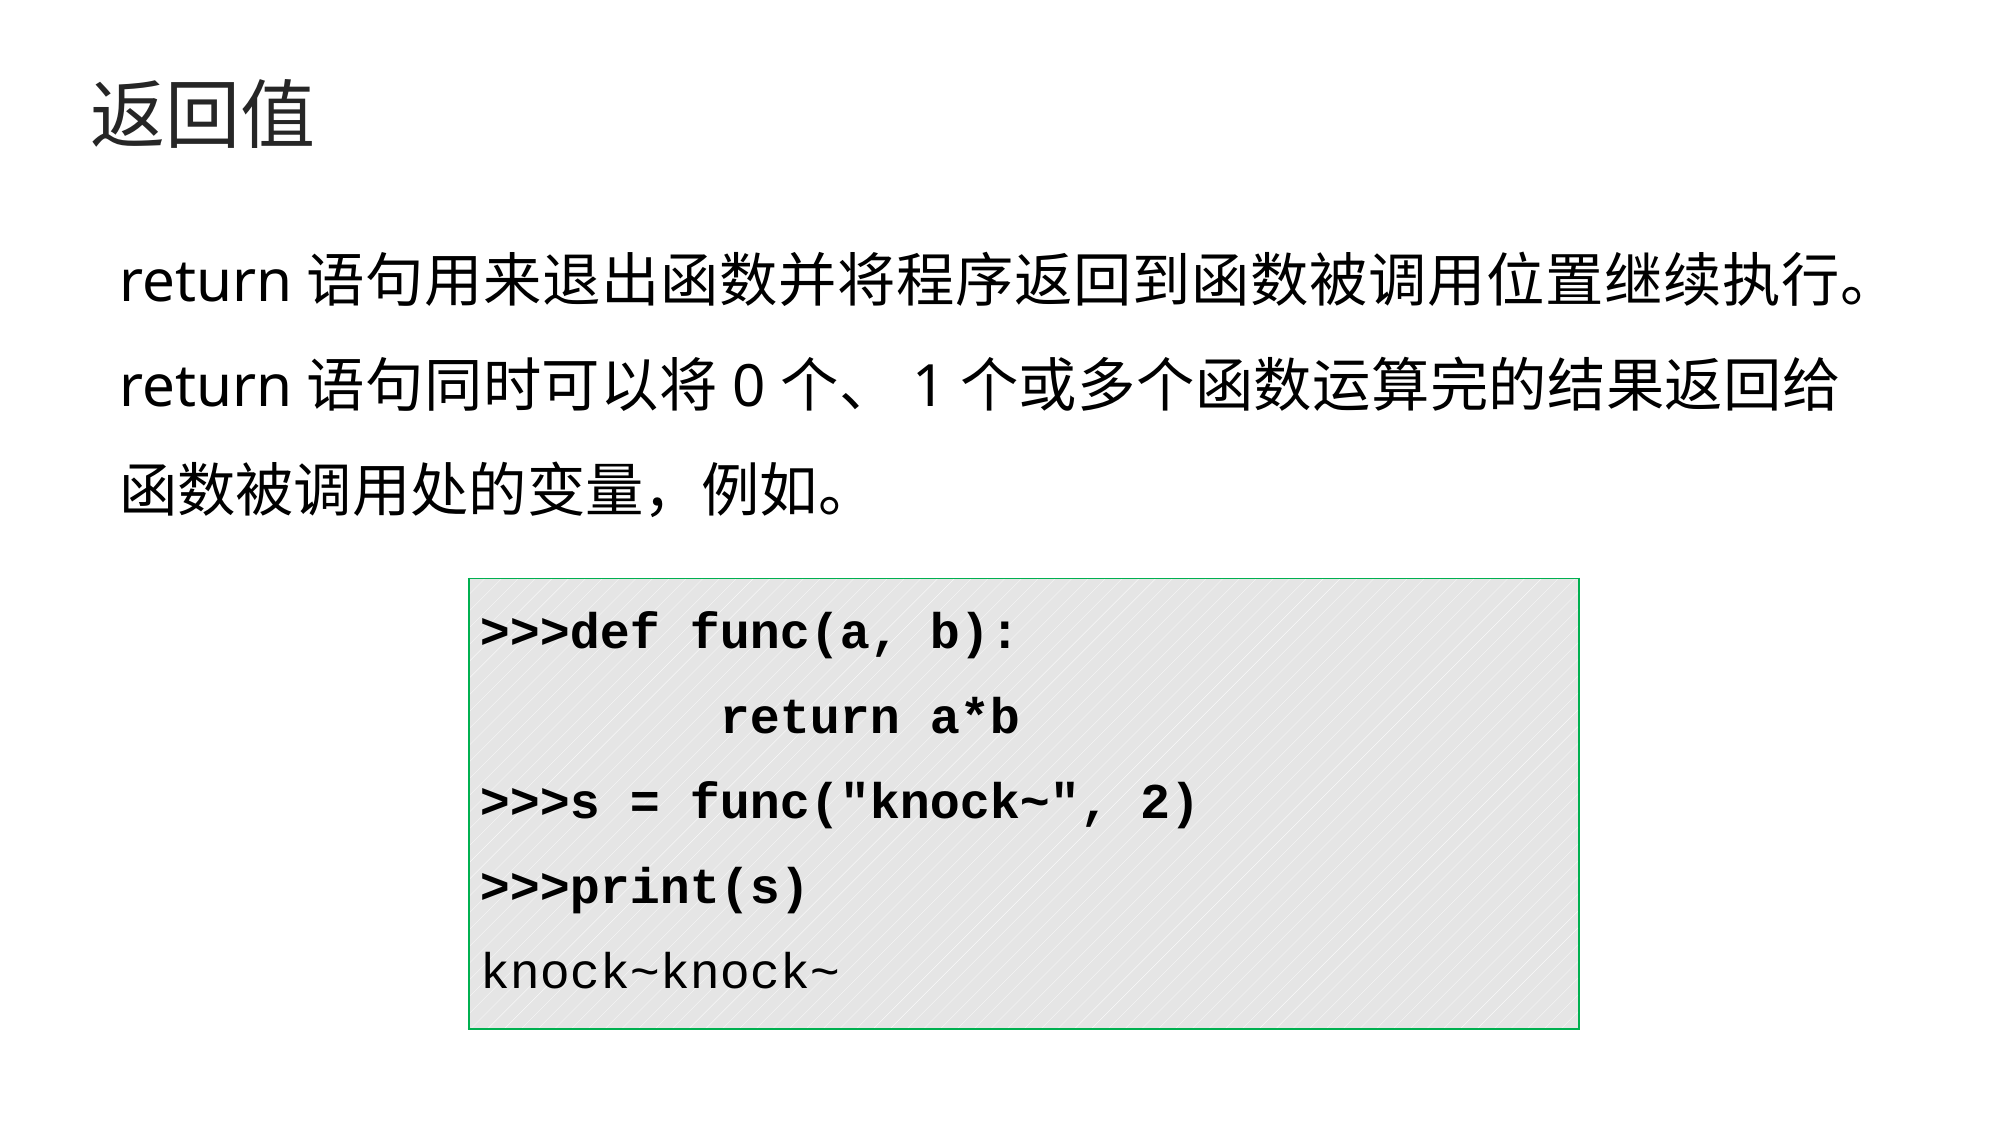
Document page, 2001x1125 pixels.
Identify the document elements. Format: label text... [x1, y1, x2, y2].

title 返回值 [75, 29, 1726, 167]
table_header >>>def func(a, b): return a*b >>>s = func("knock~", 2) >>>print(s) knock~knock~ [470, 579, 1578, 1028]
text_box return语句用来退出函数并将程序返回到函数被调用位置继续执行。 return语句同时可以将0个、1个或多个函数运算完的结果返回给函数被调用处的变量，例如。 [104, 201, 1857, 531]
